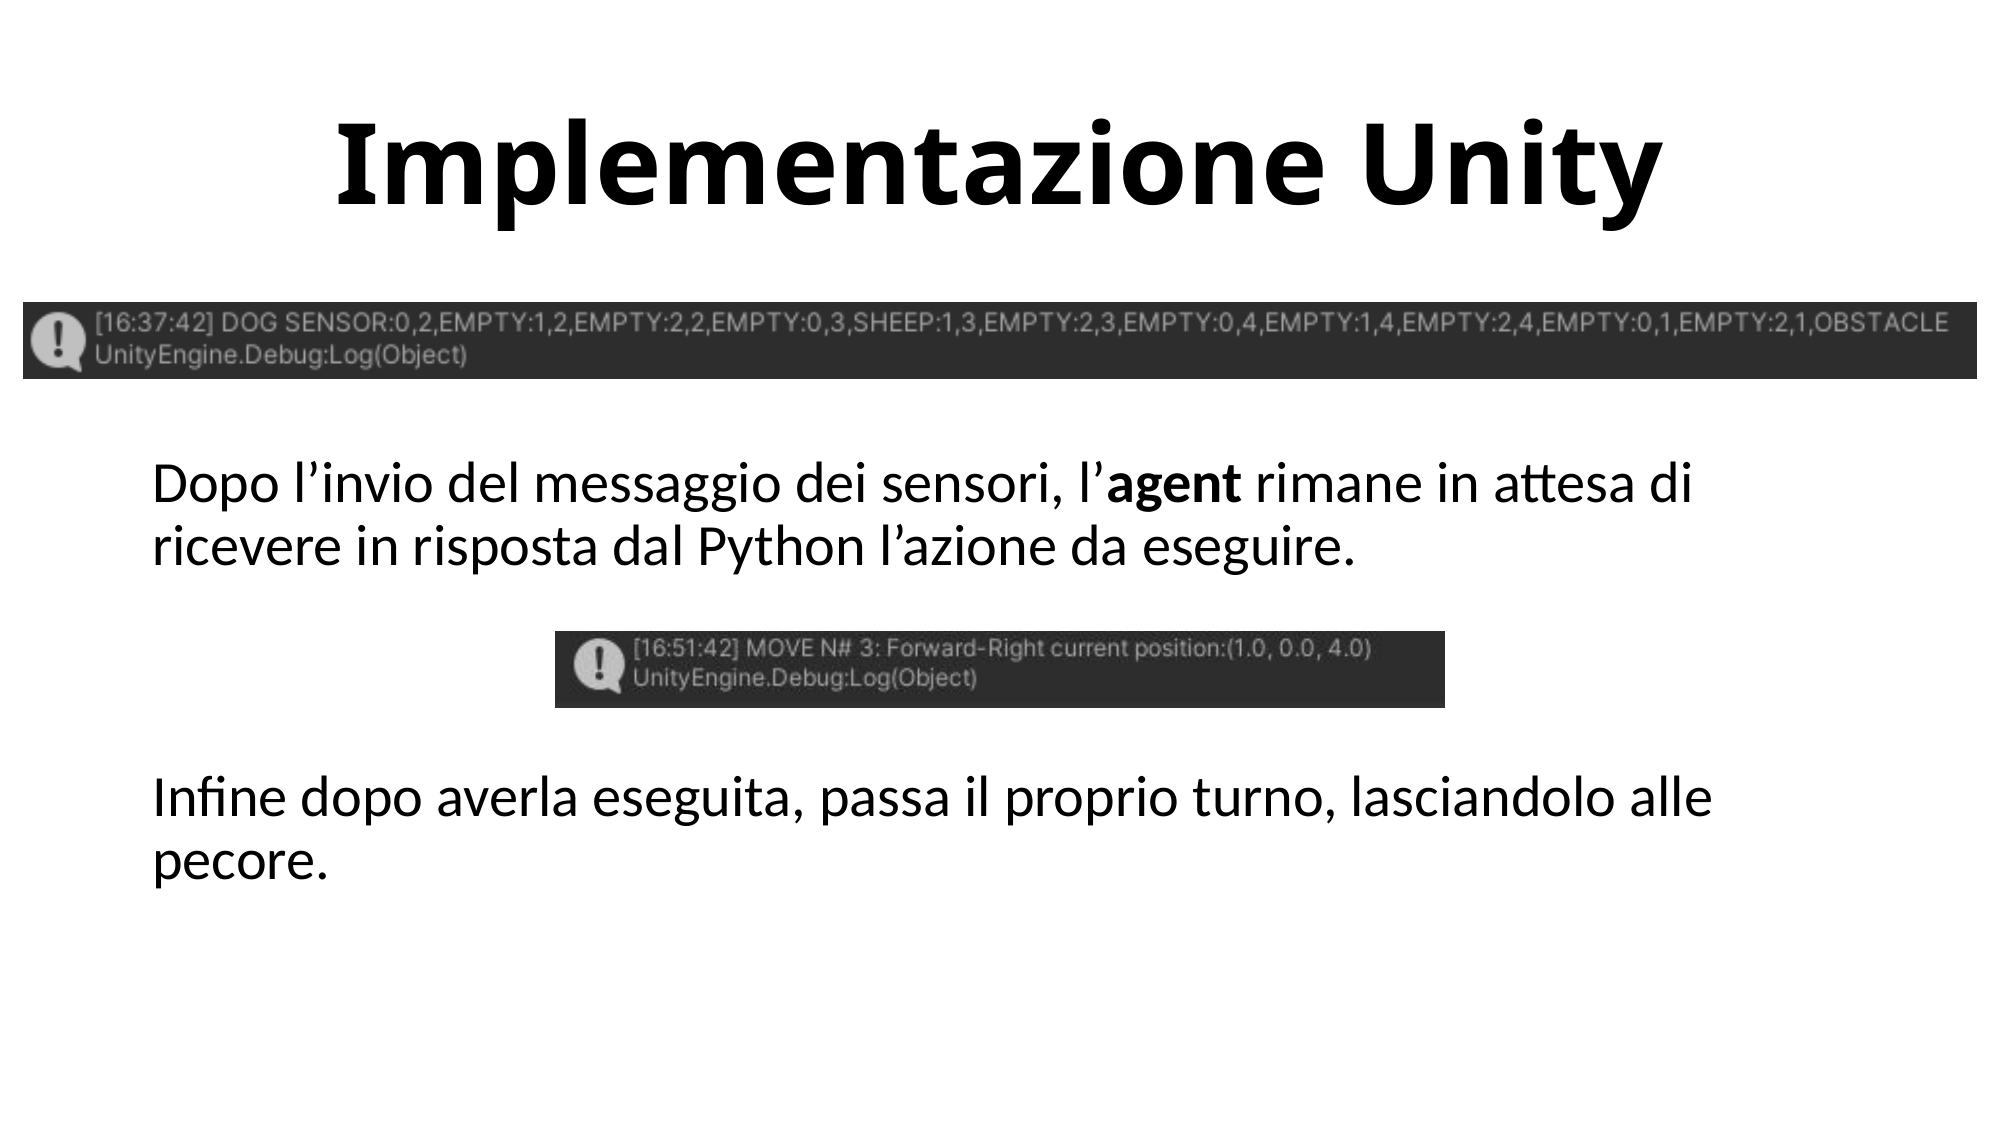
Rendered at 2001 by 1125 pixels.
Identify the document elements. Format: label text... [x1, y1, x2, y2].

title Implementazione Unity [137, 59, 1863, 278]
list Dopo l’invio del messaggio dei sensori, l’agent rimane in attesa di ricevere in risposta dal Python l’azione da eseguire. Infine dopo averla eseguita, passa il proprio turno, lasciandolo alle pecore. [137, 444, 1863, 1125]
picture [555, 631, 1445, 708]
picture [22, 302, 1977, 379]
